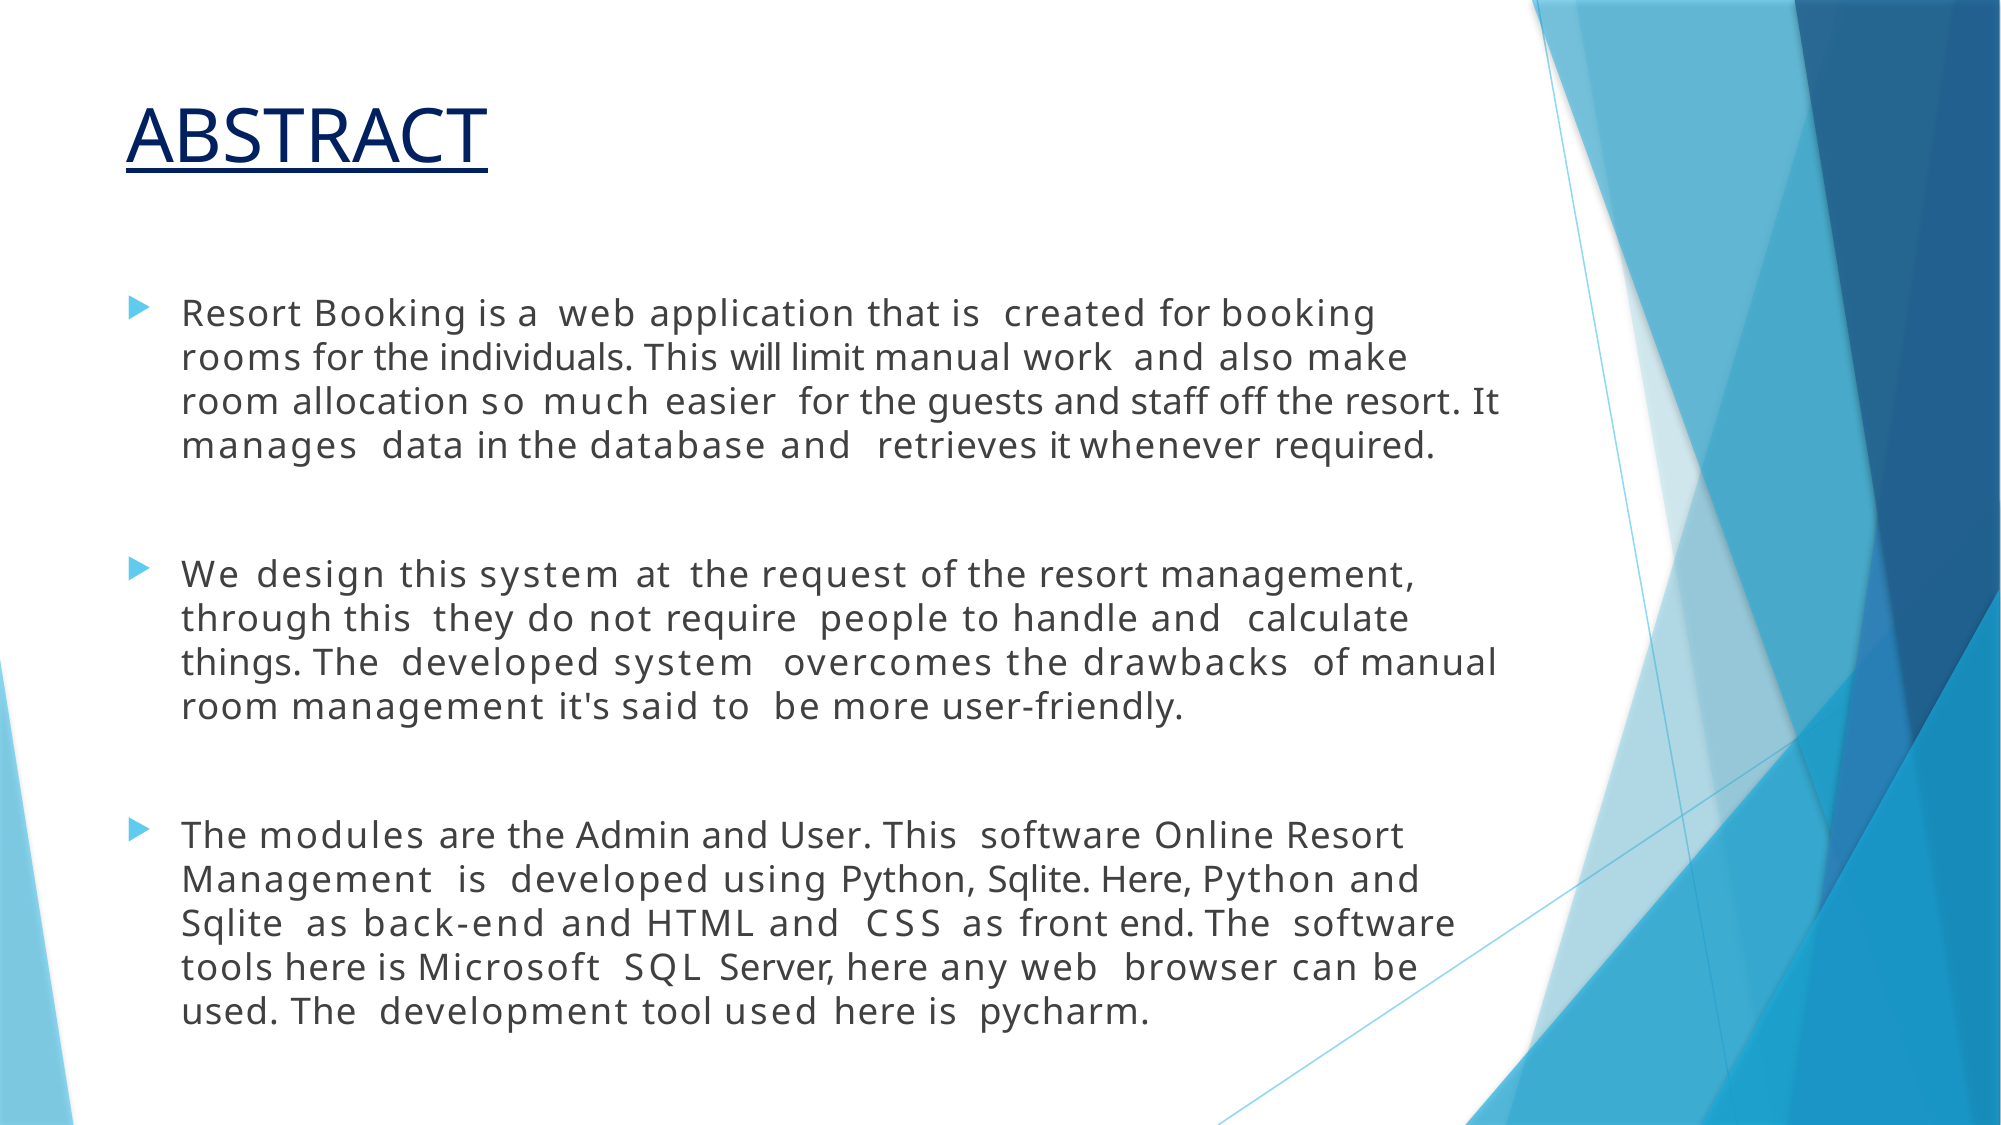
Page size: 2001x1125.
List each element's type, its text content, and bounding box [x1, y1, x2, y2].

list Resort Booking is a web application that is created for booking rooms for the individuals. This will limit manual work and also make room allocation so much easier for the guests and staff off the resort. It manages data in the database and retrieves it whenever required. We design this system at the request of the resort management, through this they do not require people to handle and calculate things. The developed system overcomes the drawbacks of manual room management it's said to be more user-friendly. The modules are the Admin and User. This software Online Resort Management is developed using Python, Sqlite. Here, Python and Sqlite as back-end and HTML and CSS as front end. The software tools here is Microsoft SQL Server, here any web browser can be used. The development tool used here is pycharm. [111, 217, 1522, 1046]
title ABSTRACT [111, 79, 1522, 196]
